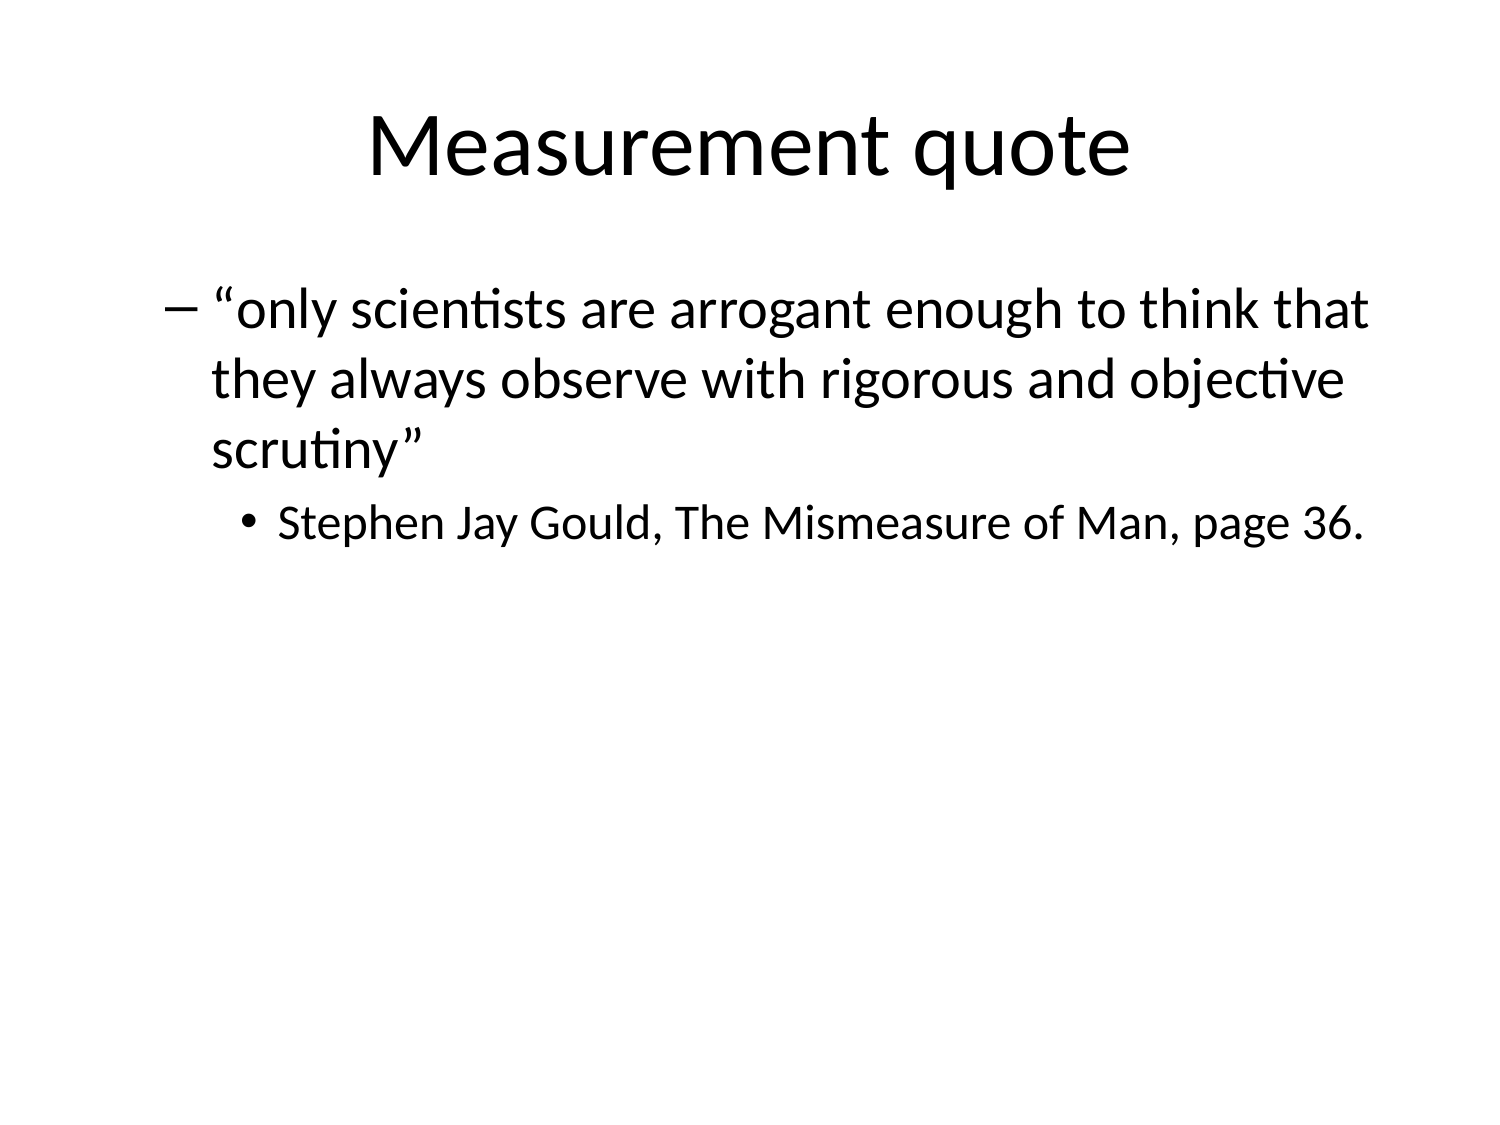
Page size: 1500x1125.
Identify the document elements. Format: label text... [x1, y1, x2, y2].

list “only scientists are arrogant enough to think that they always observe with rigorous and objective scrutiny” Stephen Jay Gould, The Mismeasure of Man, page 36. [75, 262, 1425, 1005]
title Measurement quote [75, 45, 1425, 233]
